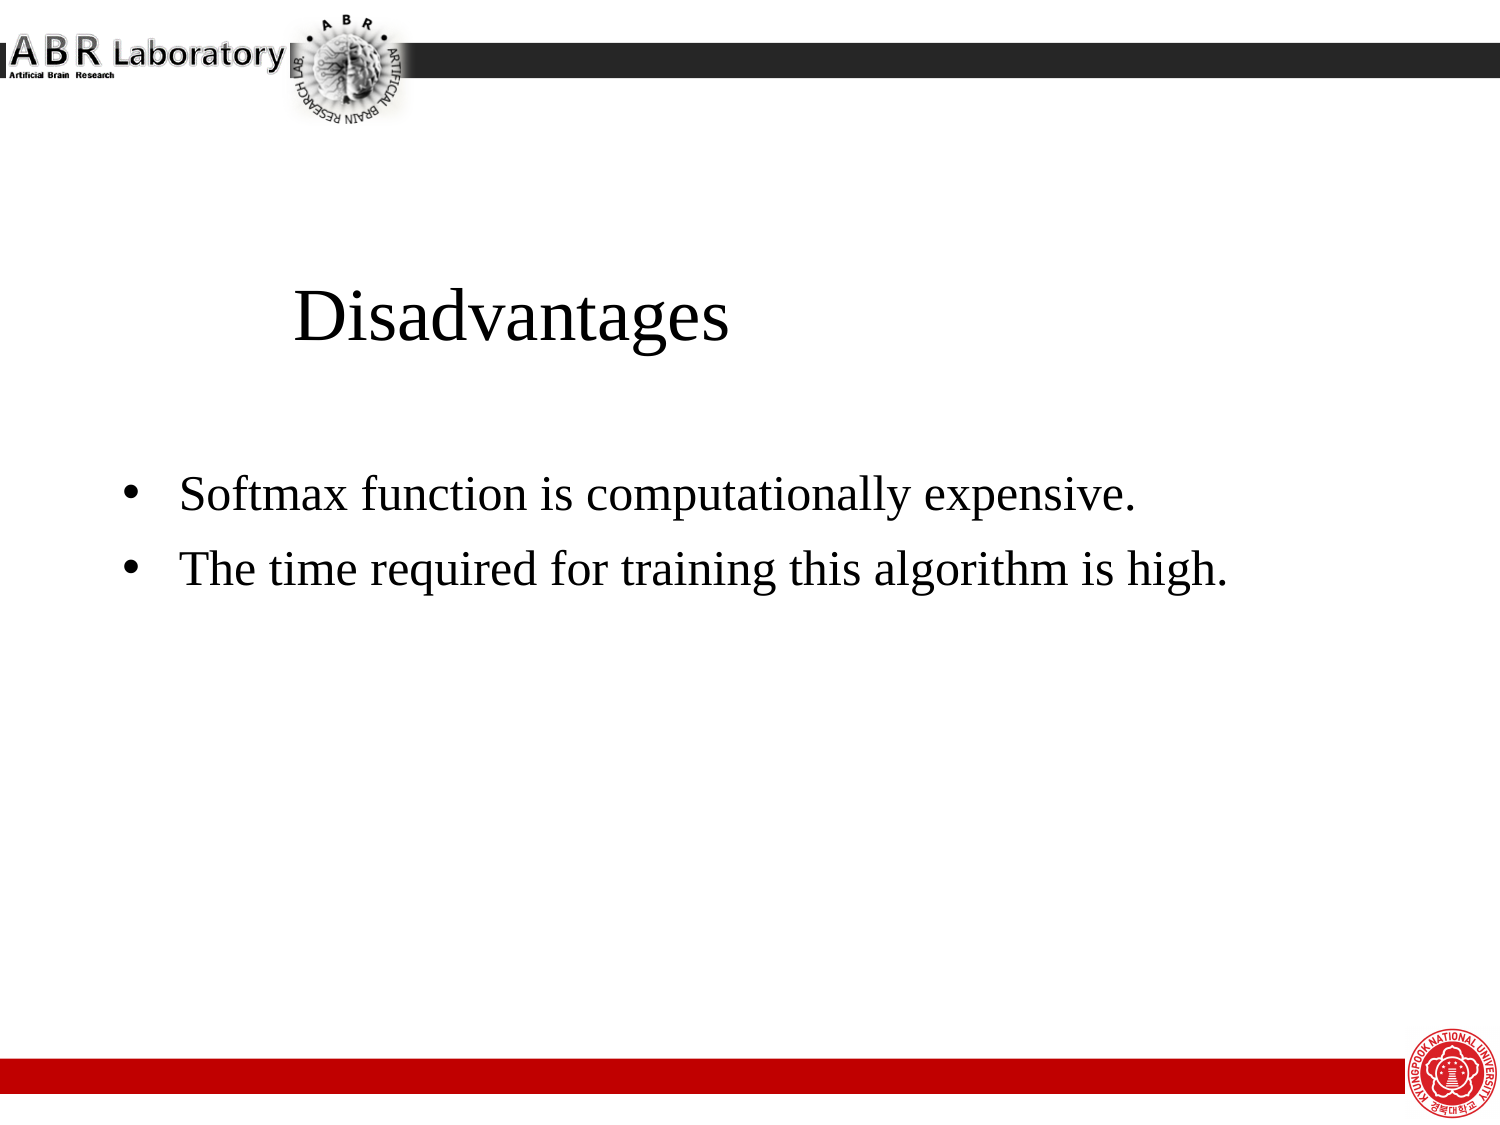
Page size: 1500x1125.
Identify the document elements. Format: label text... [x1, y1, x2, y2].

picture [6, 4, 420, 136]
subtitle Softmax function is computationally expensive. The time required for training this algorithm is high. [122, 183, 1378, 880]
picture [1405, 1026, 1500, 1119]
